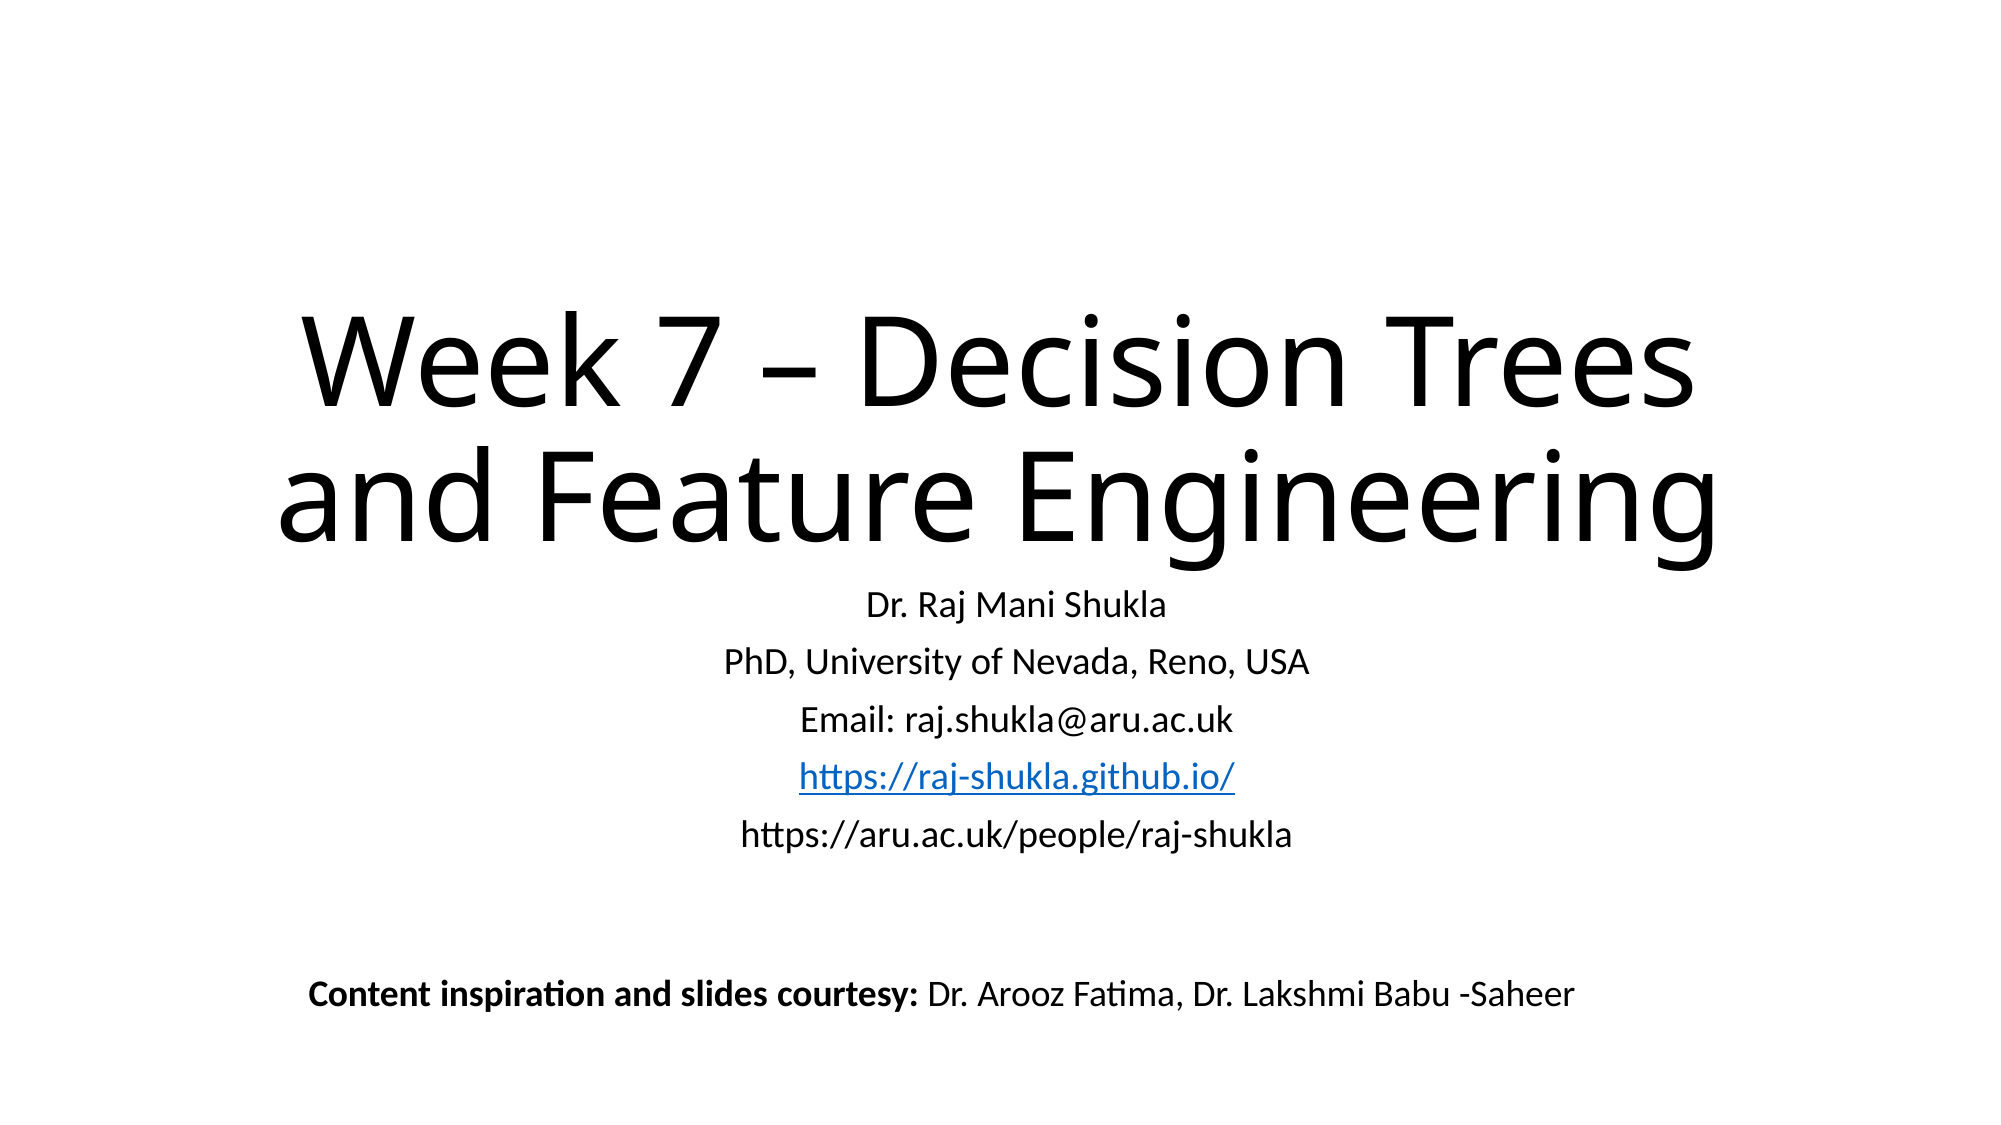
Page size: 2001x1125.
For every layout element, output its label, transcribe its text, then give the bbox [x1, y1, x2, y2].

text_box Content inspiration and slides courtesy: Dr. Arooz Fatima, Dr. Lakshmi Babu -Saheer [291, 975, 1742, 1022]
title Week 7 – Decision Trees and Feature Engineering [249, 184, 1750, 576]
subtitle Dr. Raj Mani Shukla PhD, University of Nevada, Reno, USA Email: raj.shukla@aru.ac.uk https://raj-shukla.github.io/ https://aru.ac.uk/people/raj-shukla [405, 576, 1629, 864]
